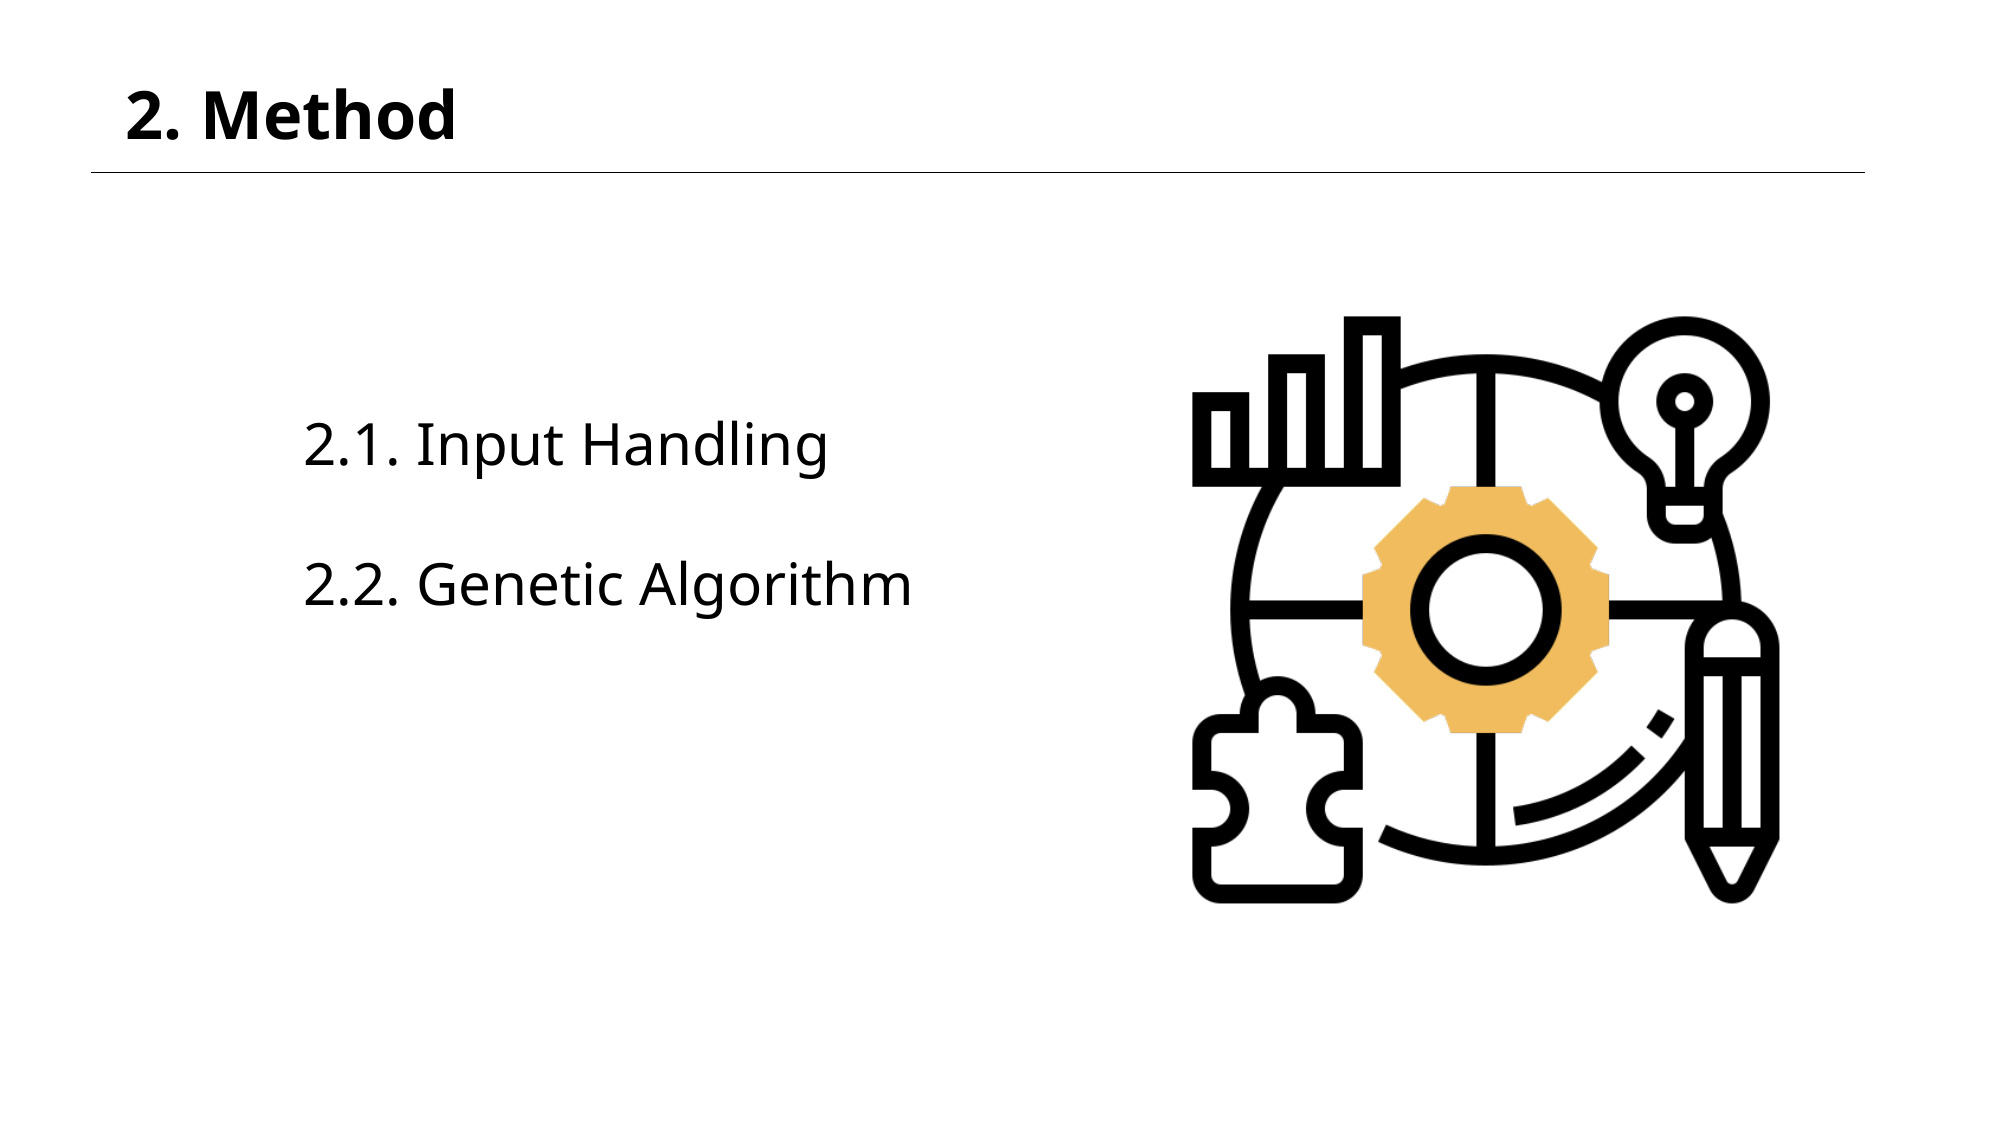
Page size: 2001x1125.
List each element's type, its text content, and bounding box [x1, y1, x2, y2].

text_box 2.1. Input Handling 2.2. Genetic Algorithm [288, 330, 962, 625]
picture [1183, 307, 1789, 913]
text_box 2. Method [111, 65, 784, 160]
